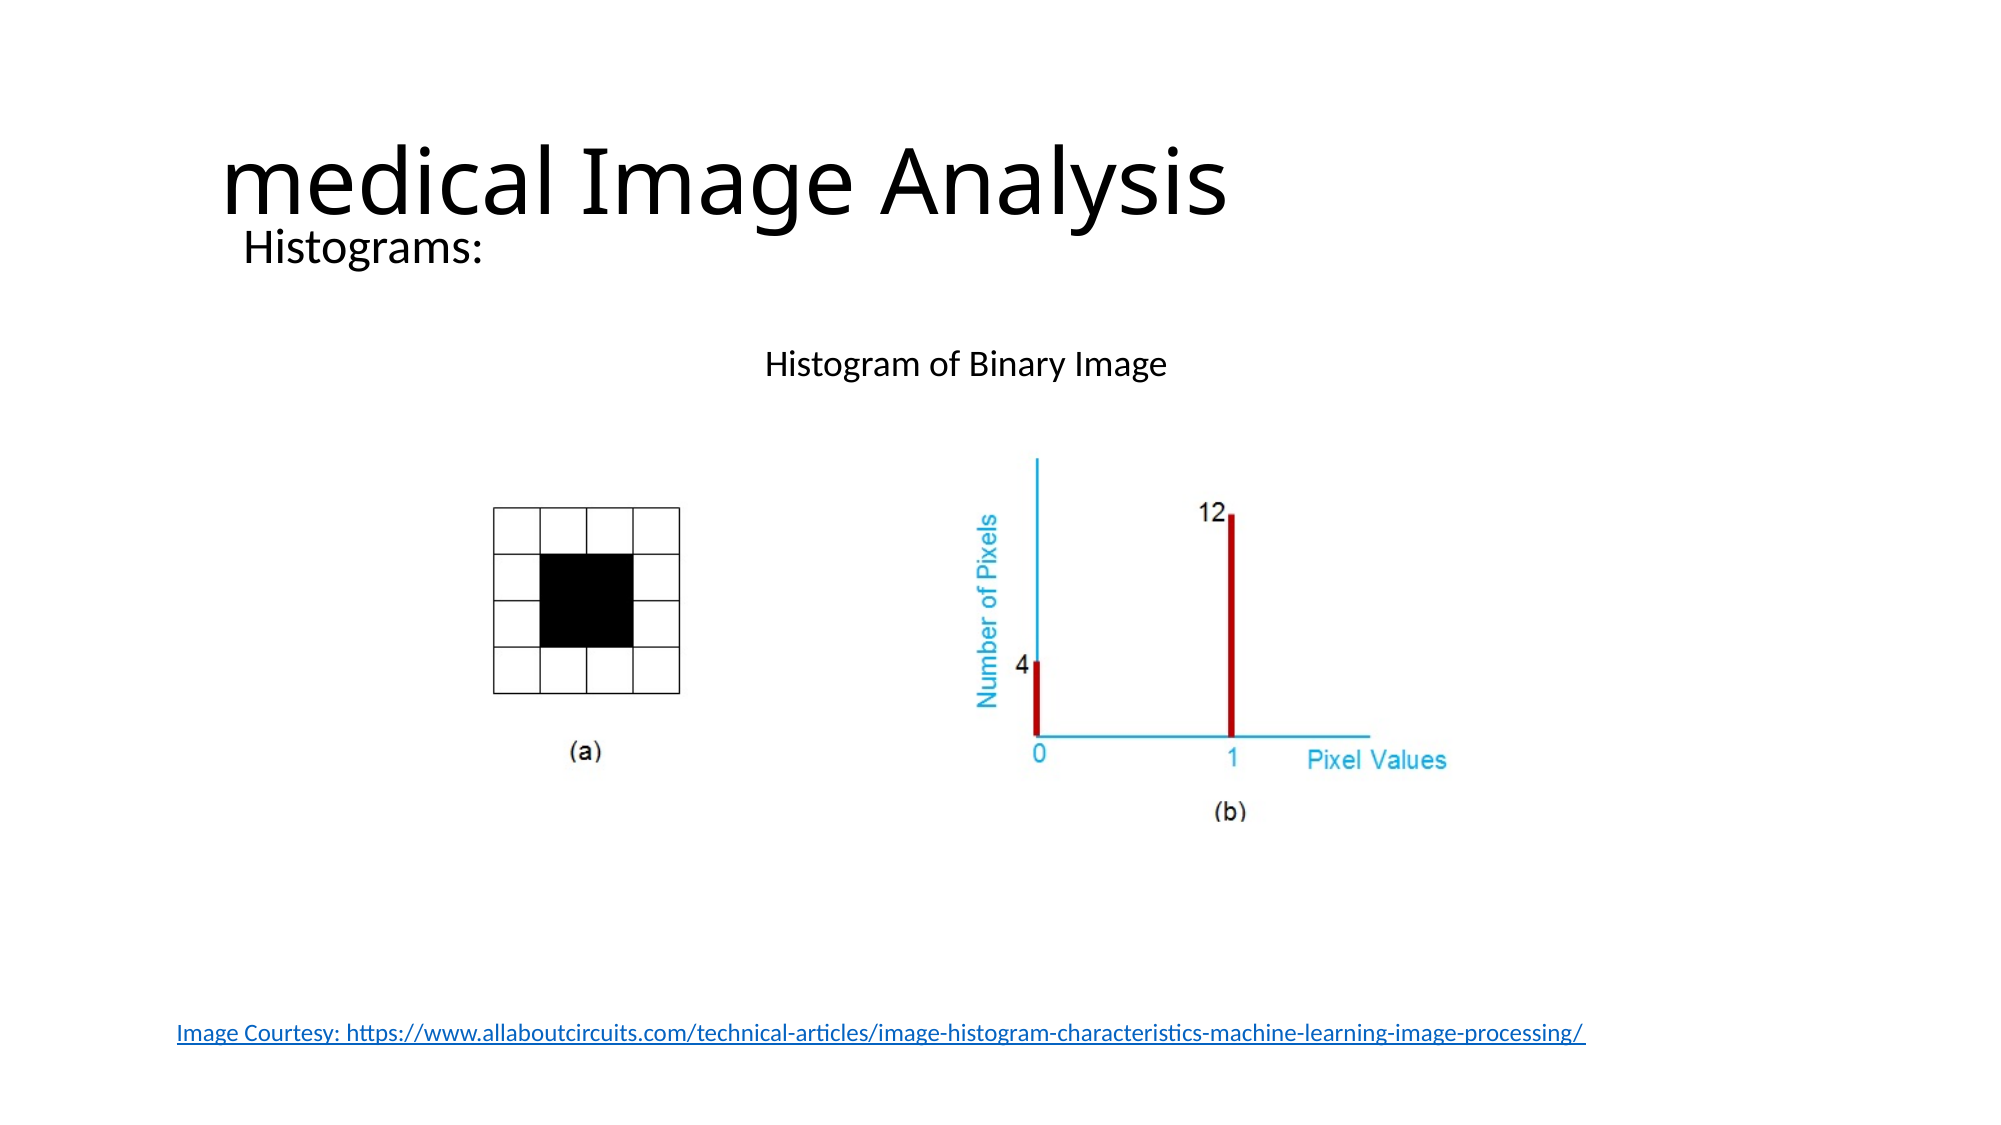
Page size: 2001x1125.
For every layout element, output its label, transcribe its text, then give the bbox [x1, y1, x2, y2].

title medical Image Analysis [205, 62, 1875, 308]
text_box Histogram of Binary Image [750, 331, 1184, 392]
picture [461, 430, 1472, 840]
text_box Image Courtesy: https://www.allaboutcircuits.com/technical-articles/image-histogram-characteristics-machine-learning-image-processing/ [161, 1009, 1906, 1054]
text_box Histograms: [228, 206, 500, 282]
